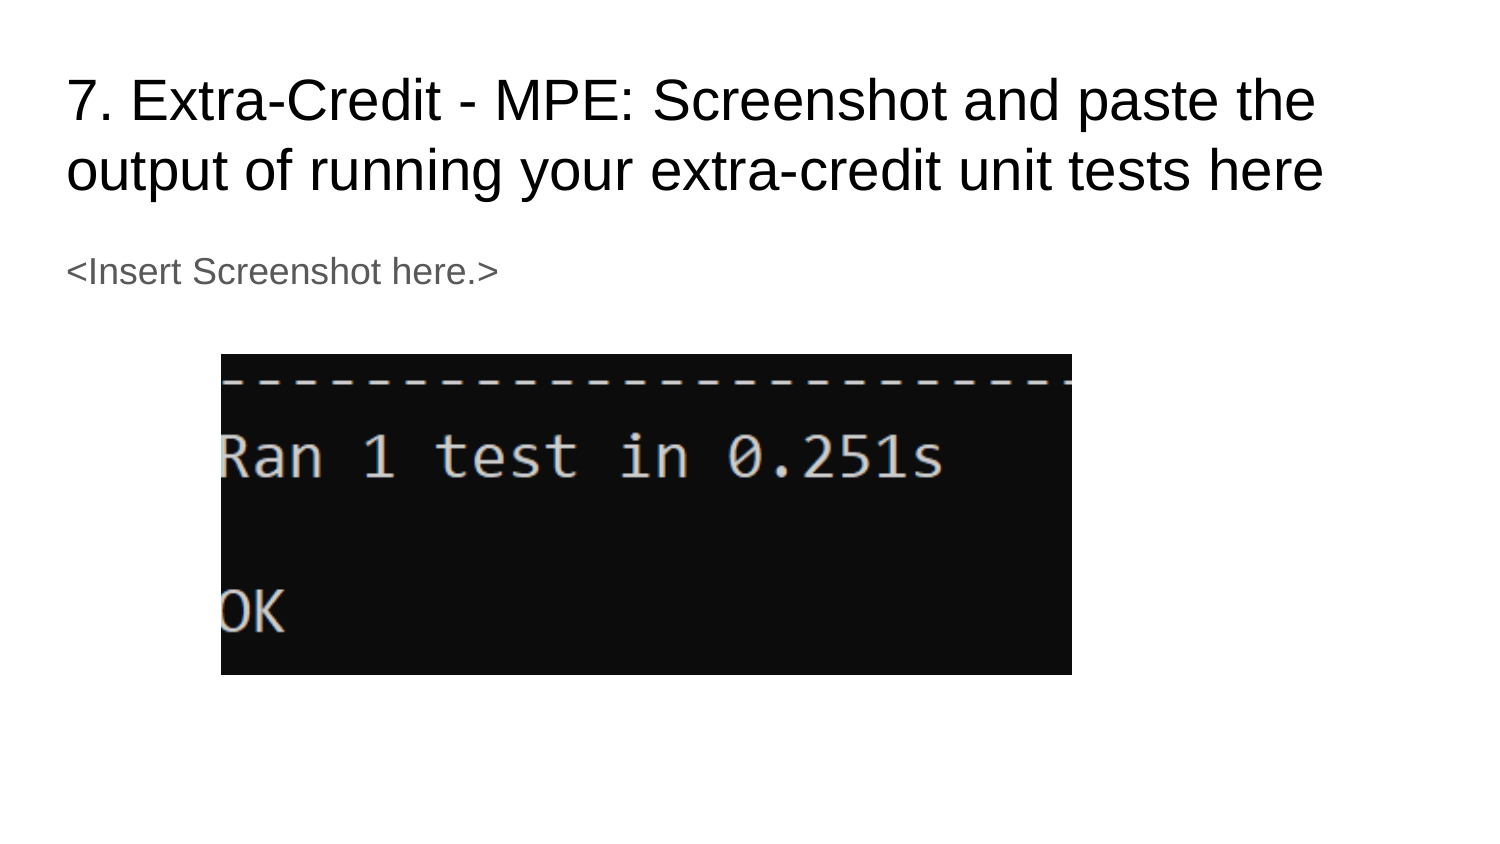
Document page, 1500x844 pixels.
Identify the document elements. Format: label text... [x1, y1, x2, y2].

picture [220, 354, 1073, 675]
list <Insert Screenshot here.> [51, 225, 1449, 750]
title 7. Extra-Credit - MPE: Screenshot and paste the output of running your extra-credit unit tests here [51, 47, 1449, 142]
